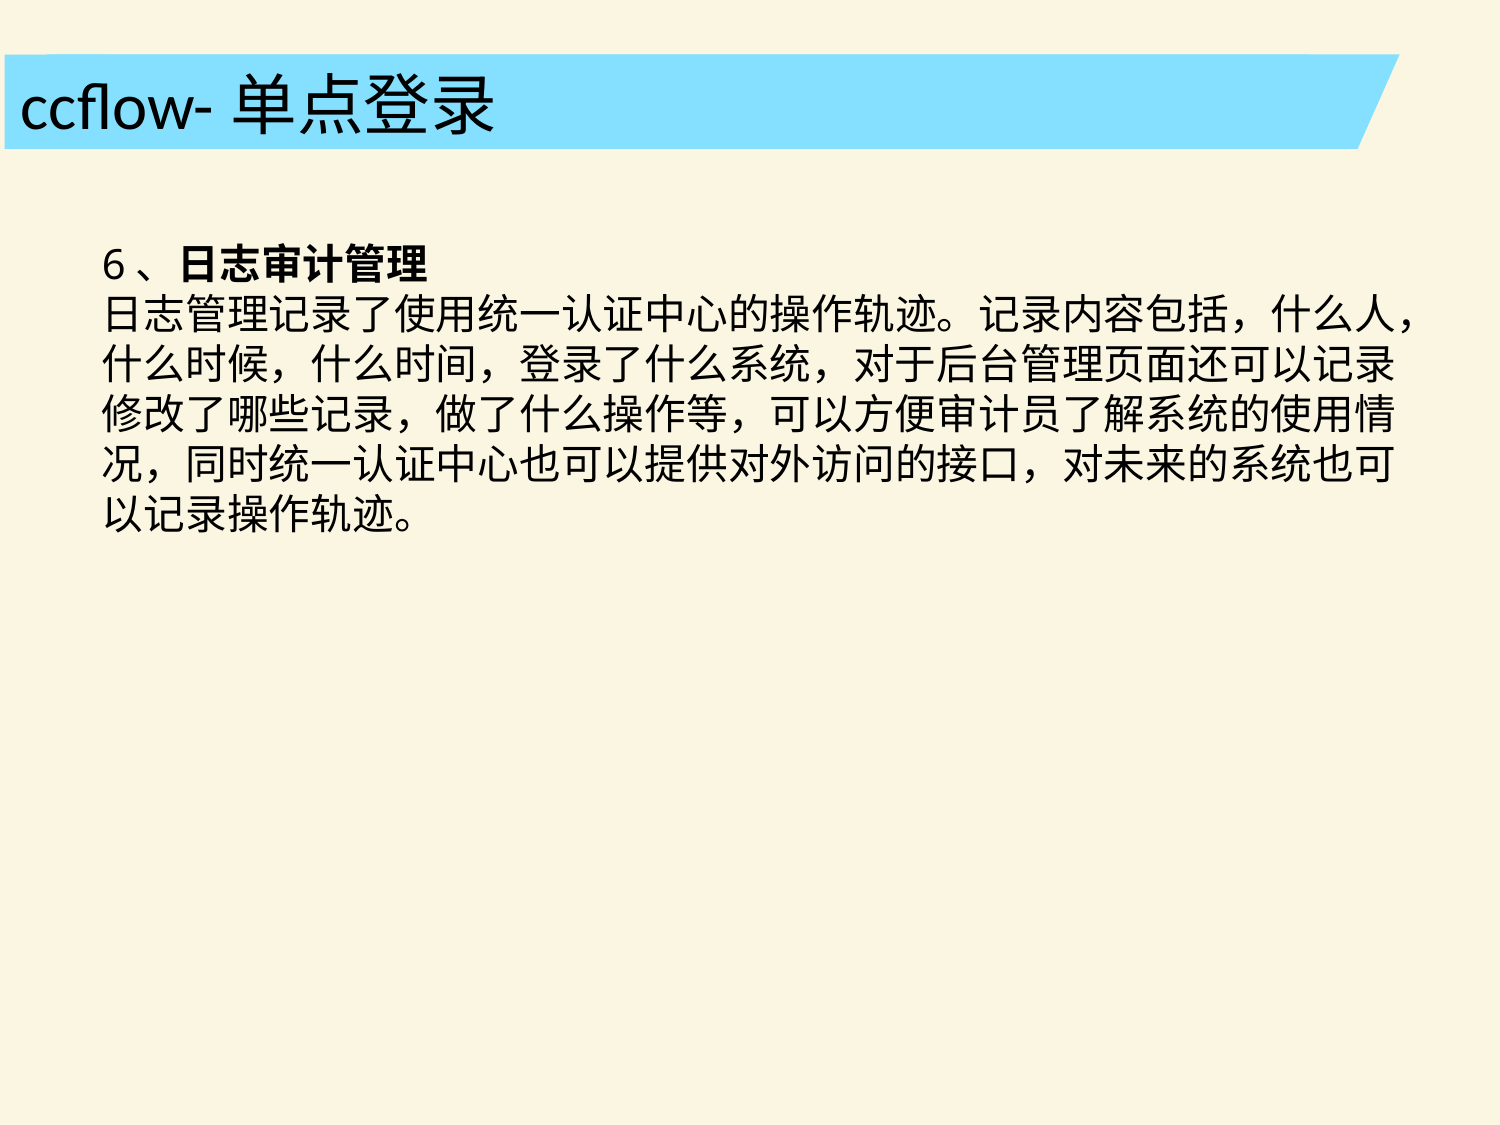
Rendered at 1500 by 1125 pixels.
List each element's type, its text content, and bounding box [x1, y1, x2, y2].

text_box 6、日志审计管理 日志管理记录了使用统一认证中心的操作轨迹。记录内容包括，什么人，什么时候，什么时间，登录了什么系统，对于后台管理页面还可以记录修改了哪些记录，做了什么操作等，可以方便审计员了解系统的使用情况，同时统一认证中心也可以提供对外访问的接口，对未来的系统也可以记录操作轨迹。 [101, 237, 1412, 663]
title ccflow-单点登录 [5, 41, 1381, 245]
